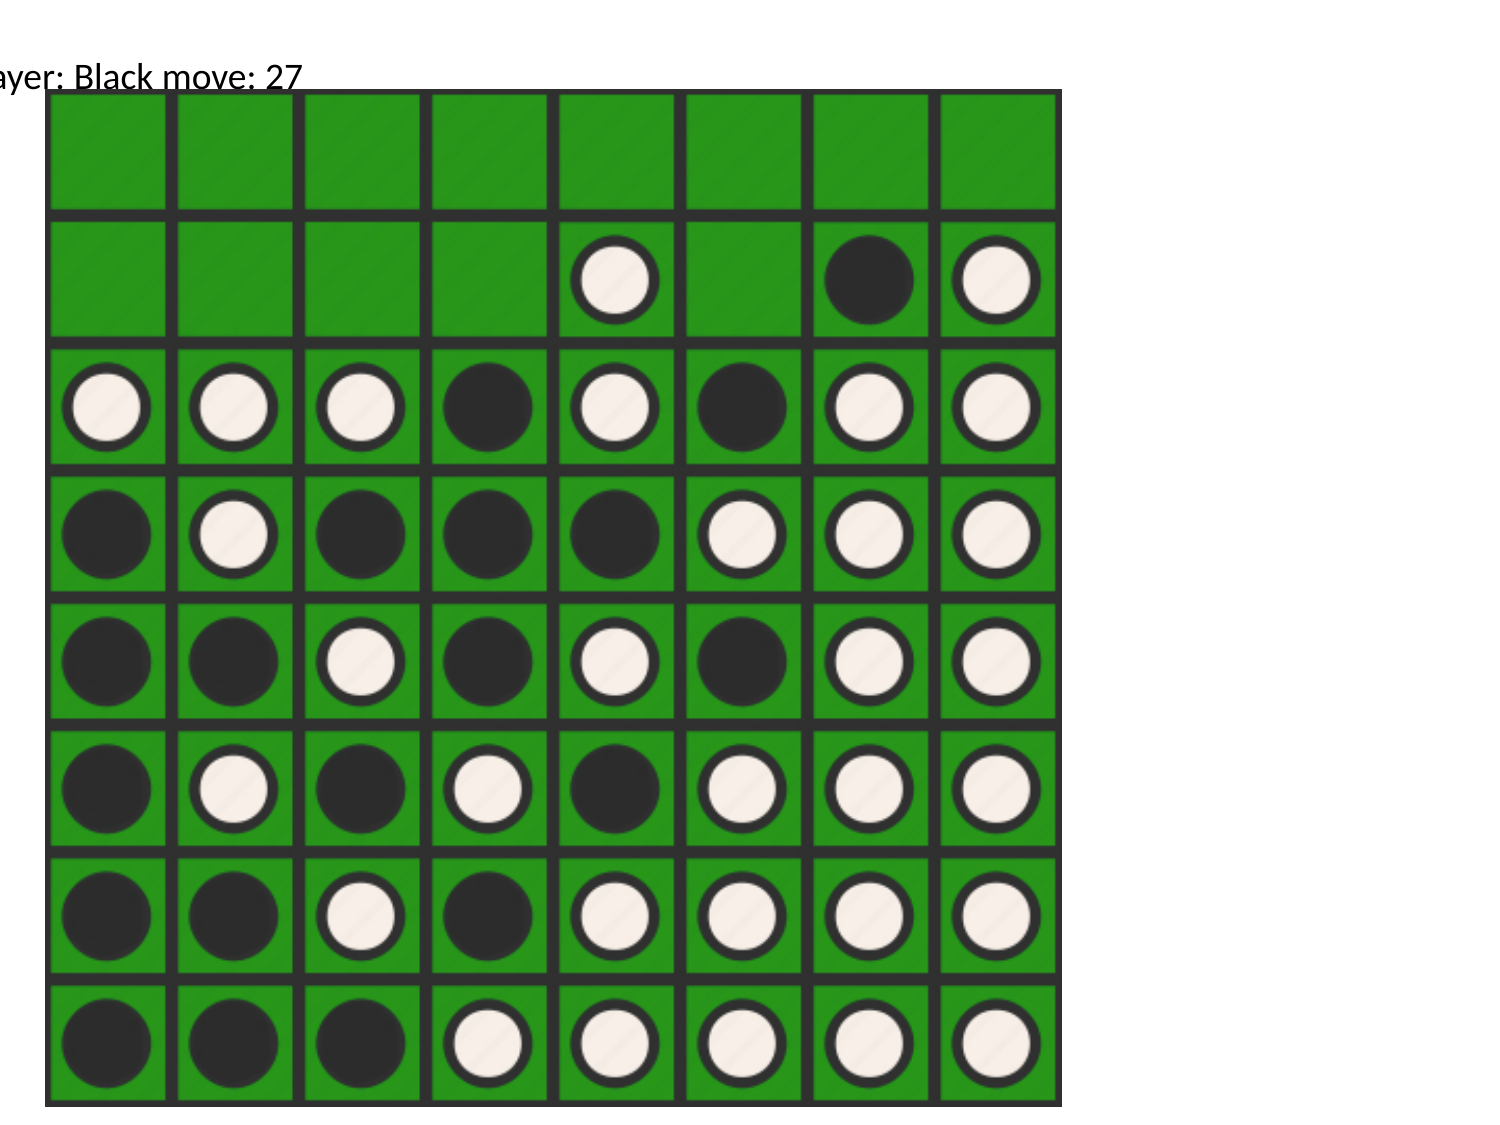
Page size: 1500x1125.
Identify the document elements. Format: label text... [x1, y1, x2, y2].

picture [44, 89, 1062, 1107]
text_box turn: 47 player: Black move: 27 [0, 44, 319, 105]
